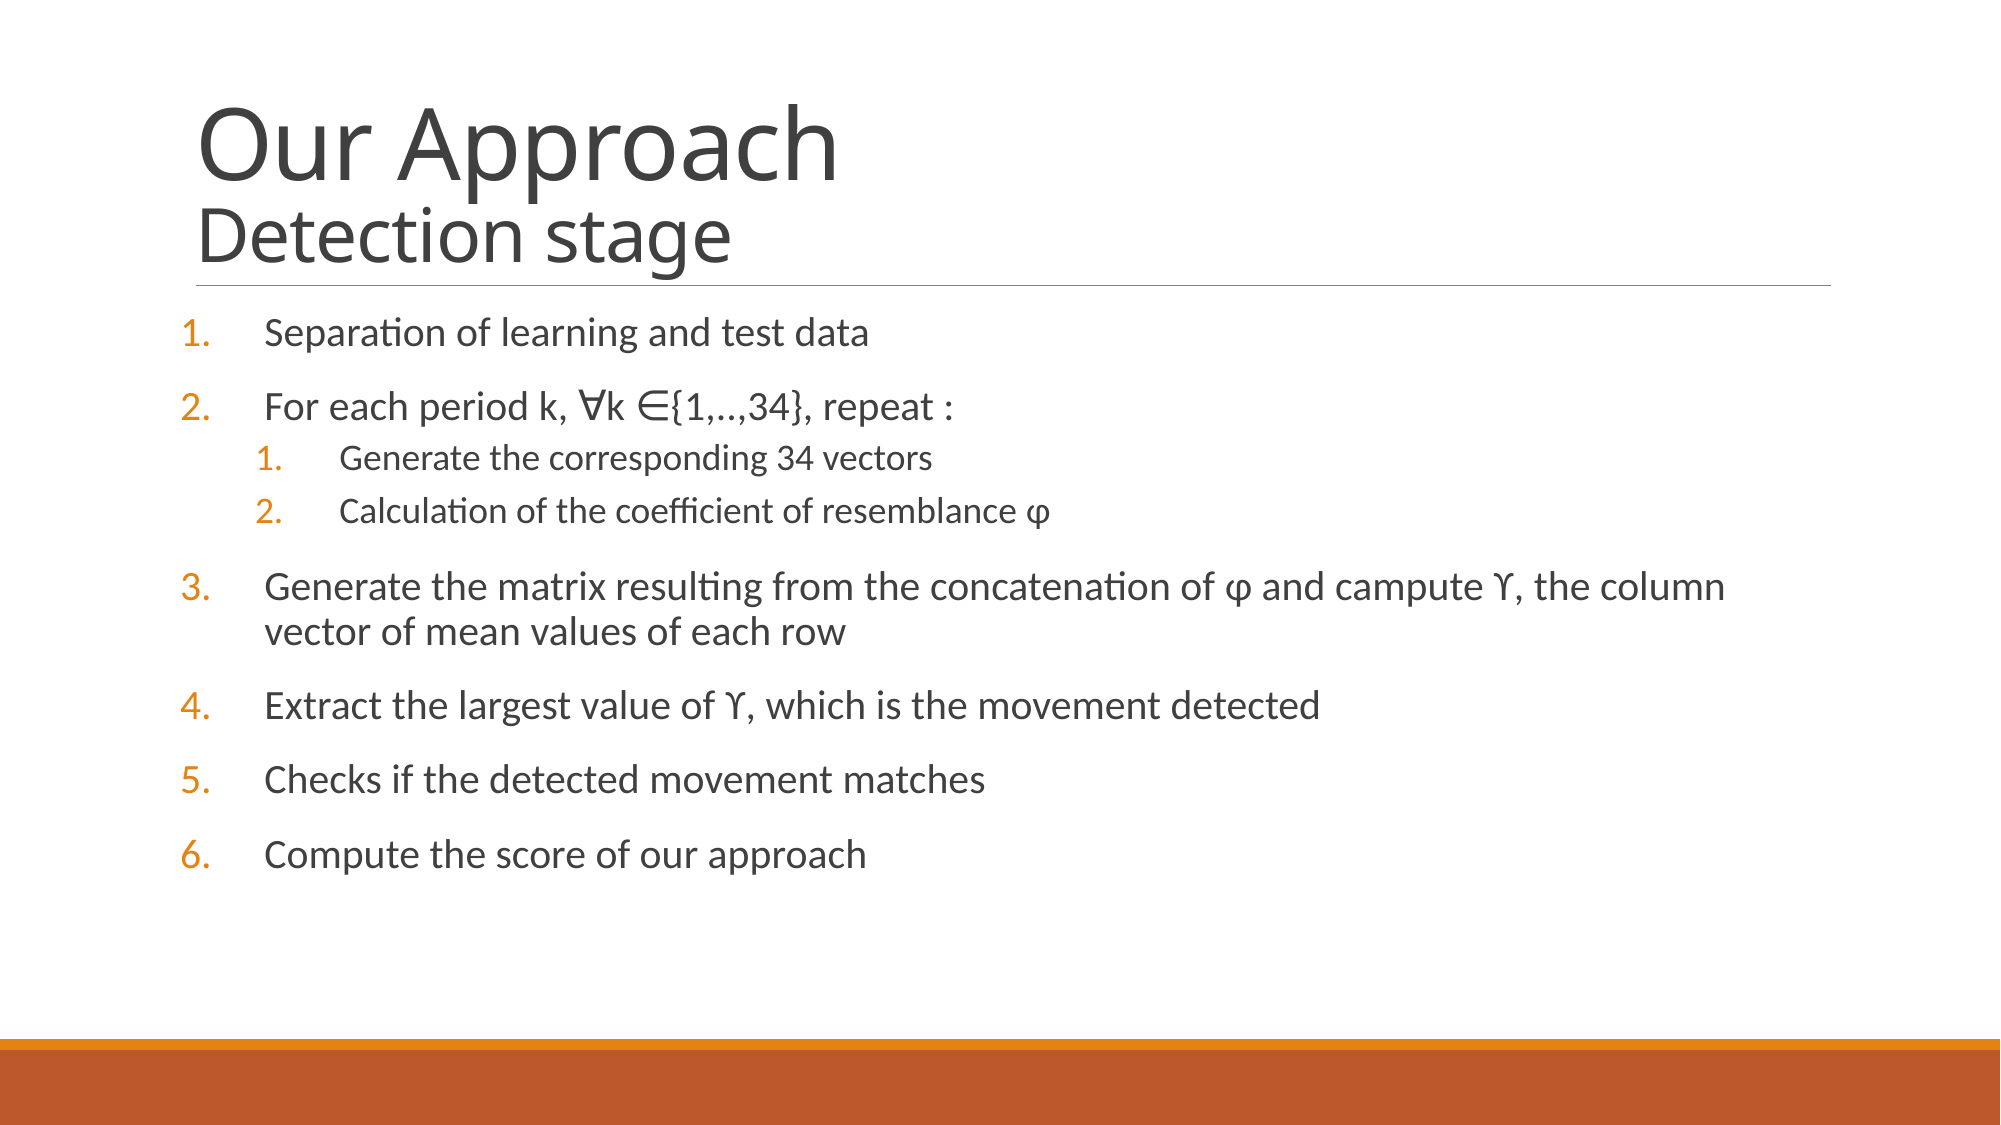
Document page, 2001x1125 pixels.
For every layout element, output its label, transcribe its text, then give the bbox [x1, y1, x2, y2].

title Our Approach Detection stage [180, 47, 1830, 285]
list Separation of learning and test data For each period k, ∀k ∈{1,..,34}, repeat : Generate the corresponding 34 vectors Calculation of the coefficient of resemblance φ Generate the matrix resulting from the concatenation of φ and campute ϒ, the column vector of mean values of each row Extract the largest value of ϒ, which is the movement detected Checks if the detected movement matches Compute the score of our approach [180, 302, 1830, 963]
